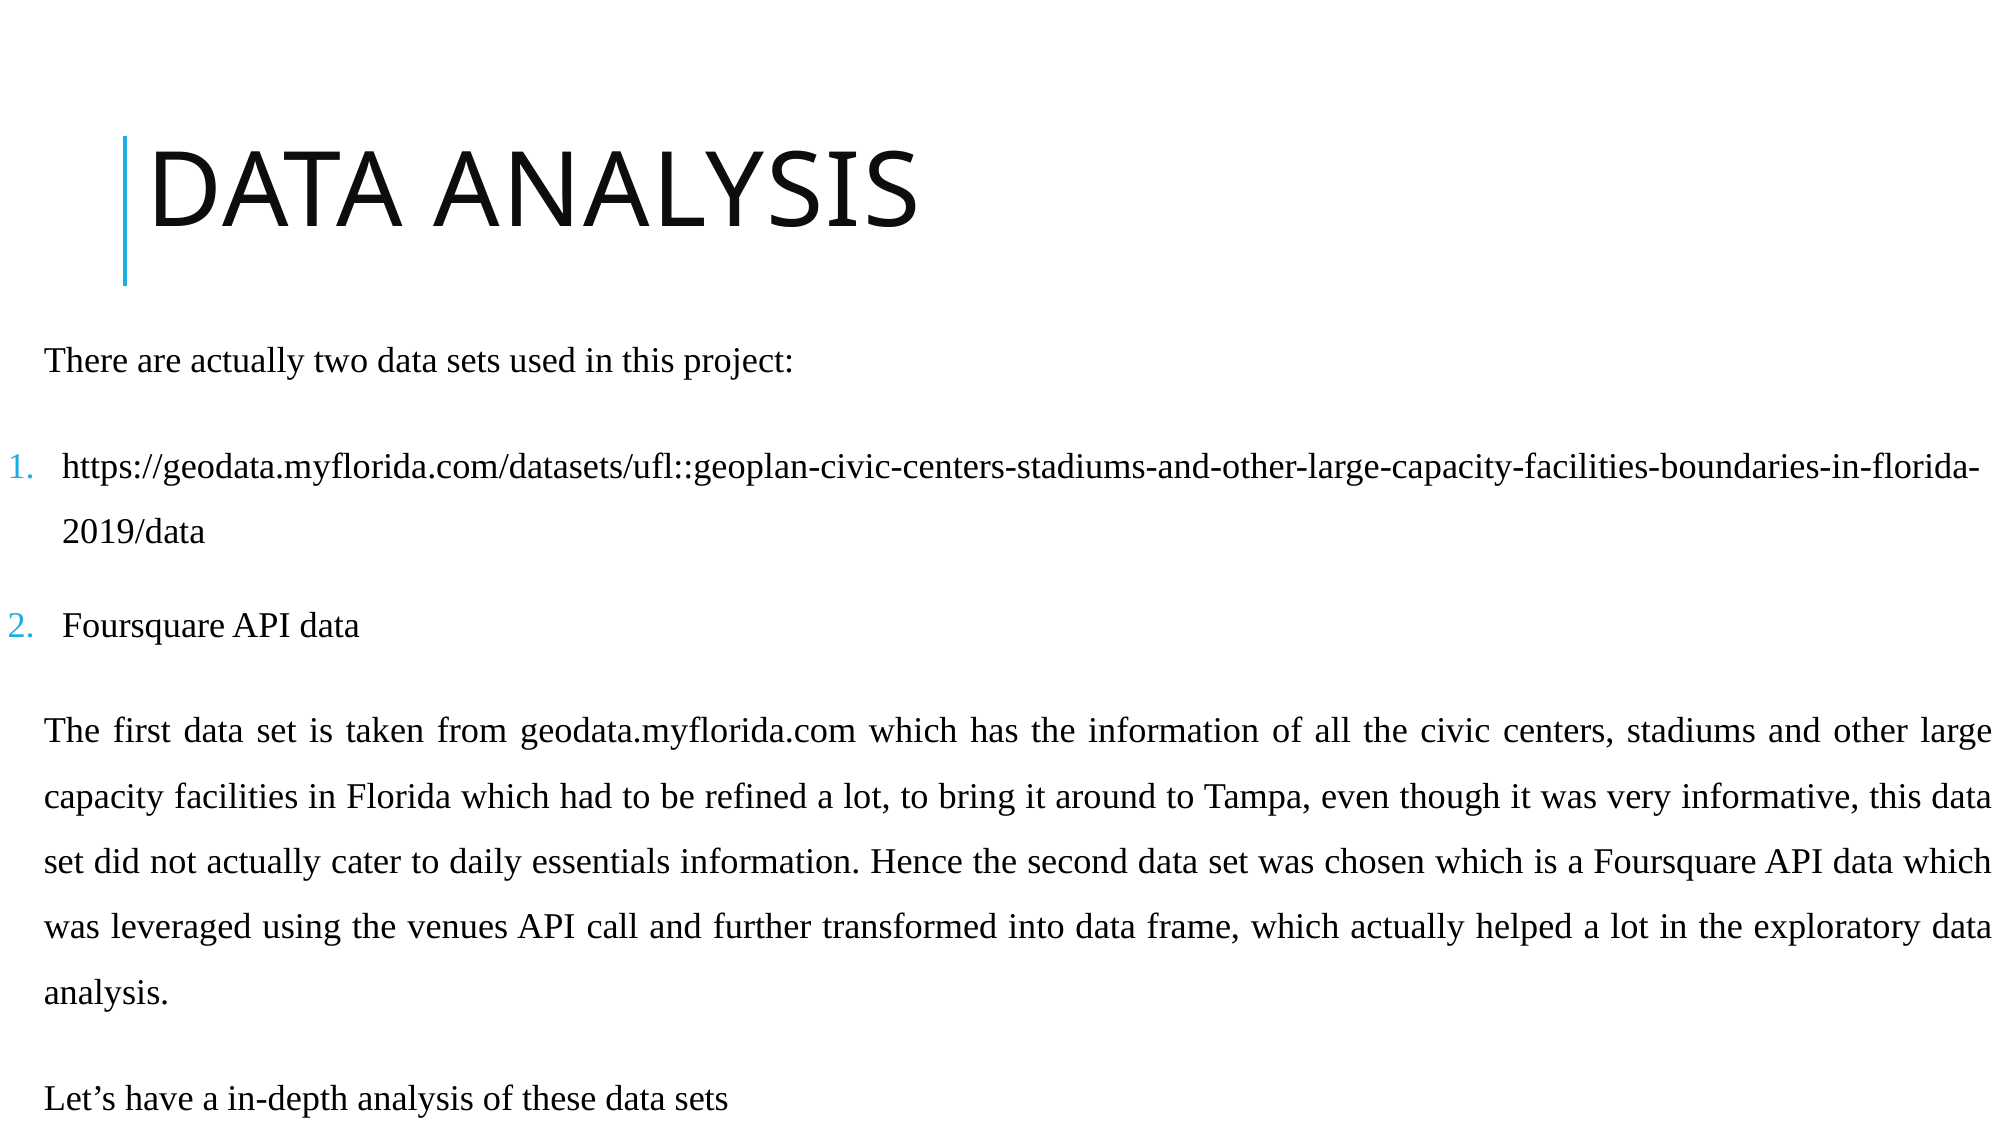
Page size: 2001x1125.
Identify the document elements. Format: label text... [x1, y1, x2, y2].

title DATA ANALYSIS [131, 50, 2000, 306]
list There are actually two data sets used in this project: https://geodata.myflorida.com/datasets/ufl::geoplan-civic-centers-stadiums-and-other-large-capacity-facilities-boundaries-in-florida-2019/data Foursquare API data The first data set is taken from geodata.myflorida.com which has the information of all the civic centers, stadiums and other large capacity facilities in Florida which had to be refined a lot, to bring it around to Tampa, even though it was very informative, this data set did not actually cater to daily essentials information. Hence the second data set was chosen which is a Foursquare API data which was leveraged using the venues API call and further transformed into data frame, which actually helped a lot in the exploratory data analysis. Let’s have a in-depth analysis of these data sets [0, 306, 2000, 1125]
